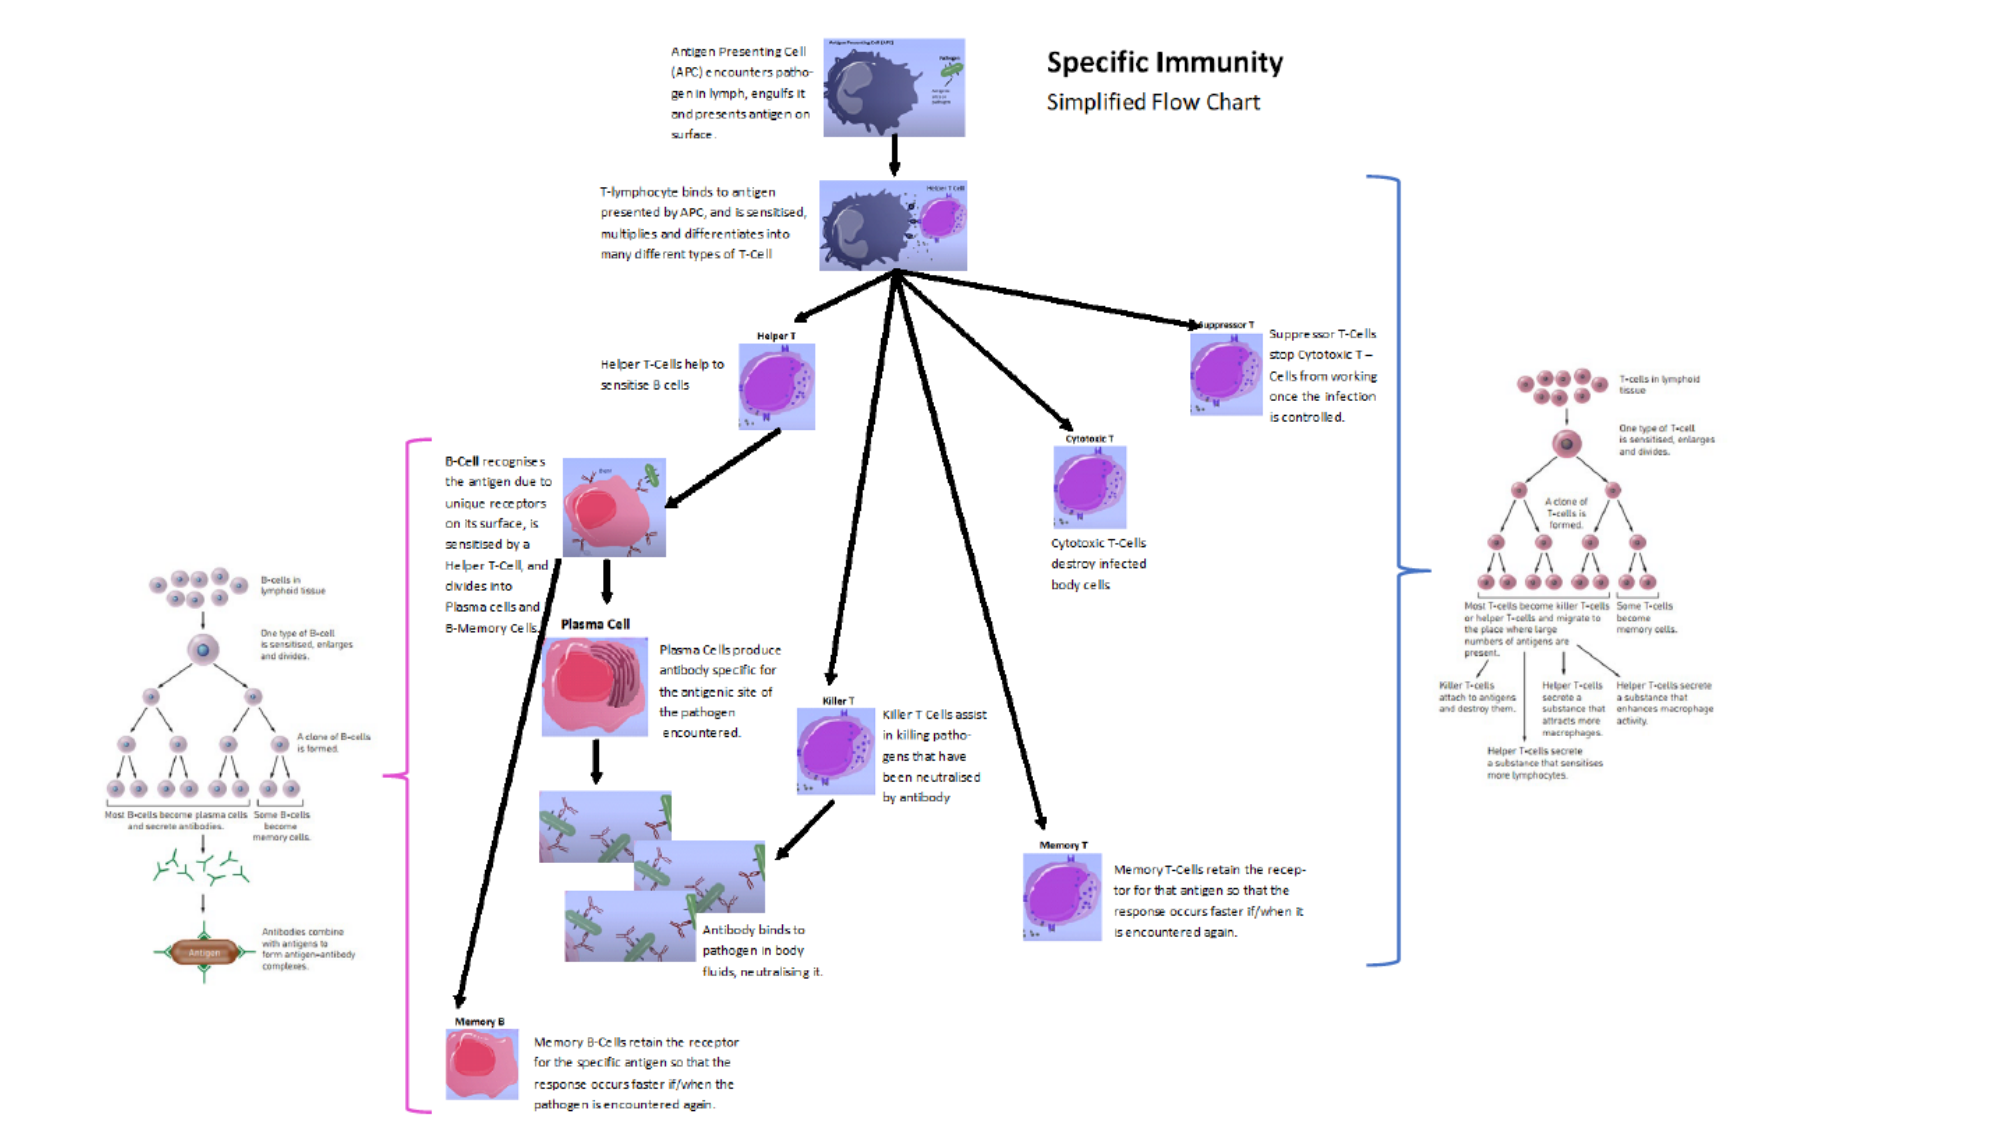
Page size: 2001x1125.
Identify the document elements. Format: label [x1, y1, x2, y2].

picture [82, 0, 1733, 1124]
